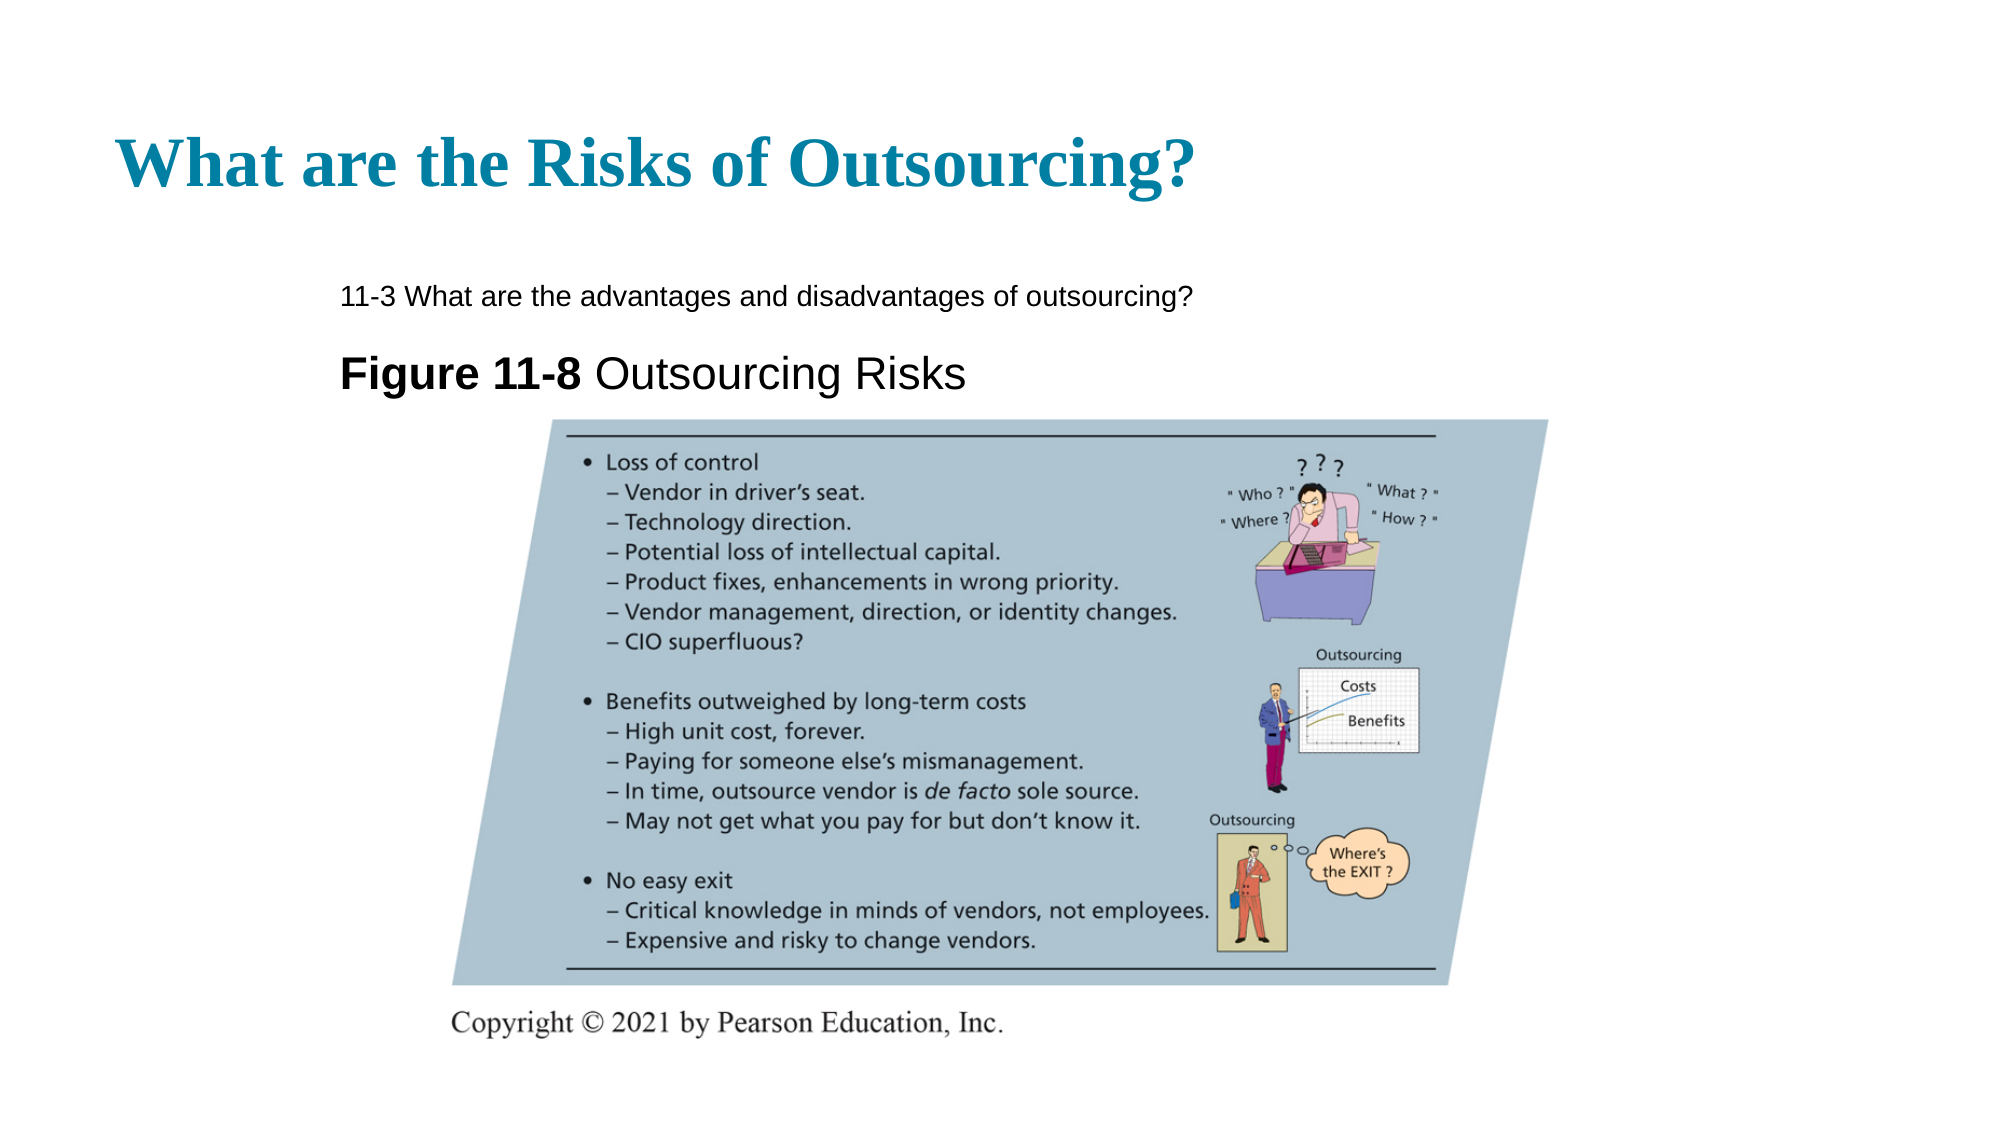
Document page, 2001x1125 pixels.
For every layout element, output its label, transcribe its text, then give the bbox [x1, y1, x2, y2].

title What are the Risks of Outsourcing? [99, 35, 1900, 216]
picture [450, 417, 1550, 1041]
list 11-3 What are the advantages and disadvantages of outsourcing? Figure 11-8 Outsourcing Risks [324, 262, 1675, 398]
